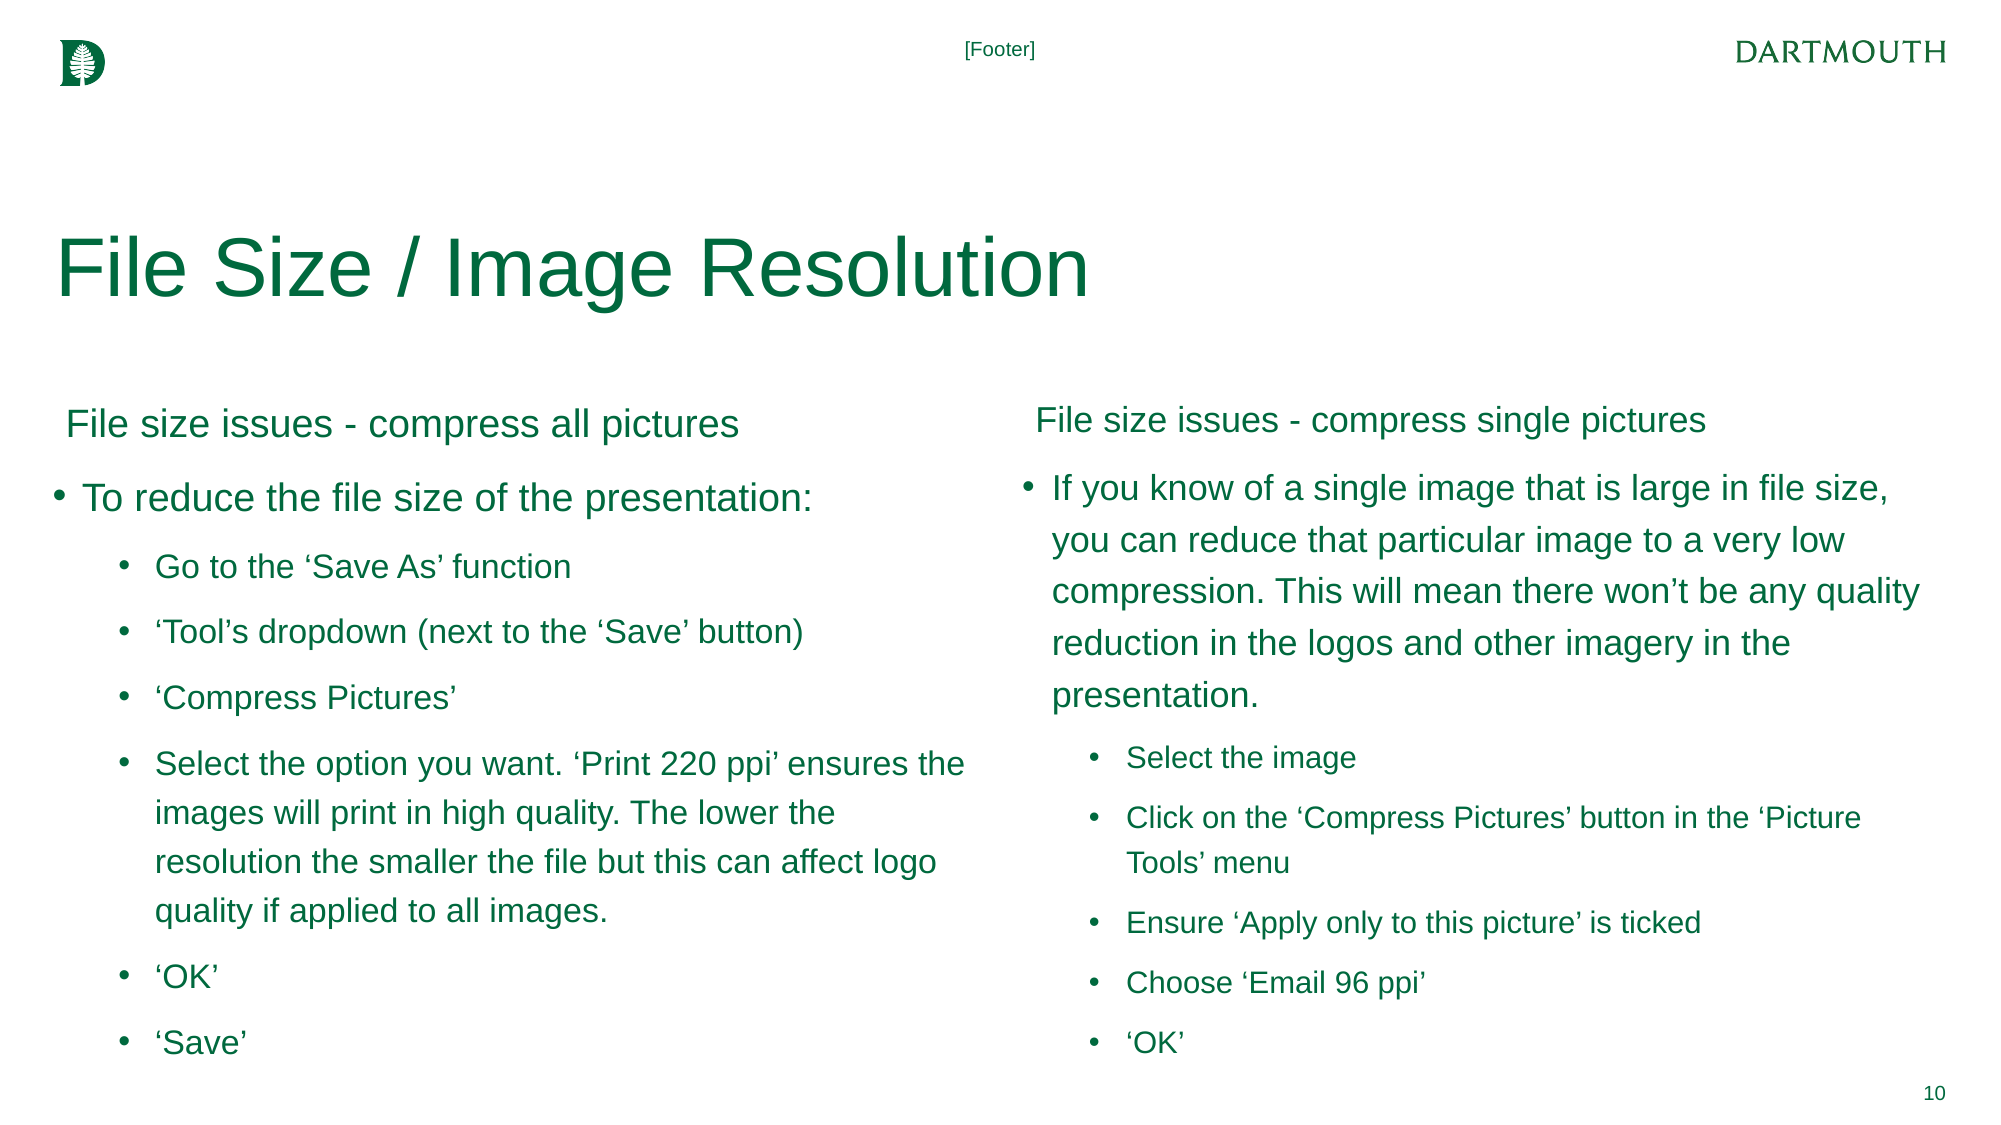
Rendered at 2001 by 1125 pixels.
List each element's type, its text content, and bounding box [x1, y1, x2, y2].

title File Size / Image Resolution [55, 228, 1950, 380]
picture [1735, 39, 1947, 64]
picture [60, 40, 105, 86]
footer [Footer] [390, 30, 1610, 66]
slide_number 10 [1860, 1074, 1947, 1111]
list File size issues - compress single pictures If you know of a single image that is large in file size, you can reduce that particular image to a very low compression. This will mean there won’t be any quality reduction in the logos and other imagery in the presentation. Select the image Click on the ‘Compress Pictures’ button in the ‘Picture Tools’ menu Ensure ‘Apply only to this picture’ is ticked Choose ‘Email 96 ppi’ ‘OK’ [1022, 388, 1947, 1066]
list File size issues - compress all pictures To reduce the file size of the presentation: Go to the ‘Save As’ function ‘Tool’s dropdown (next to the ‘Save’ button) ‘Compress Pictures’ Select the option you want. ‘Print 220 ppi’ ensures the images will print in high quality. The lower the resolution the smaller the file but this can affect logo quality if applied to all images. ‘OK’ ‘Save’ [52, 388, 978, 1066]
